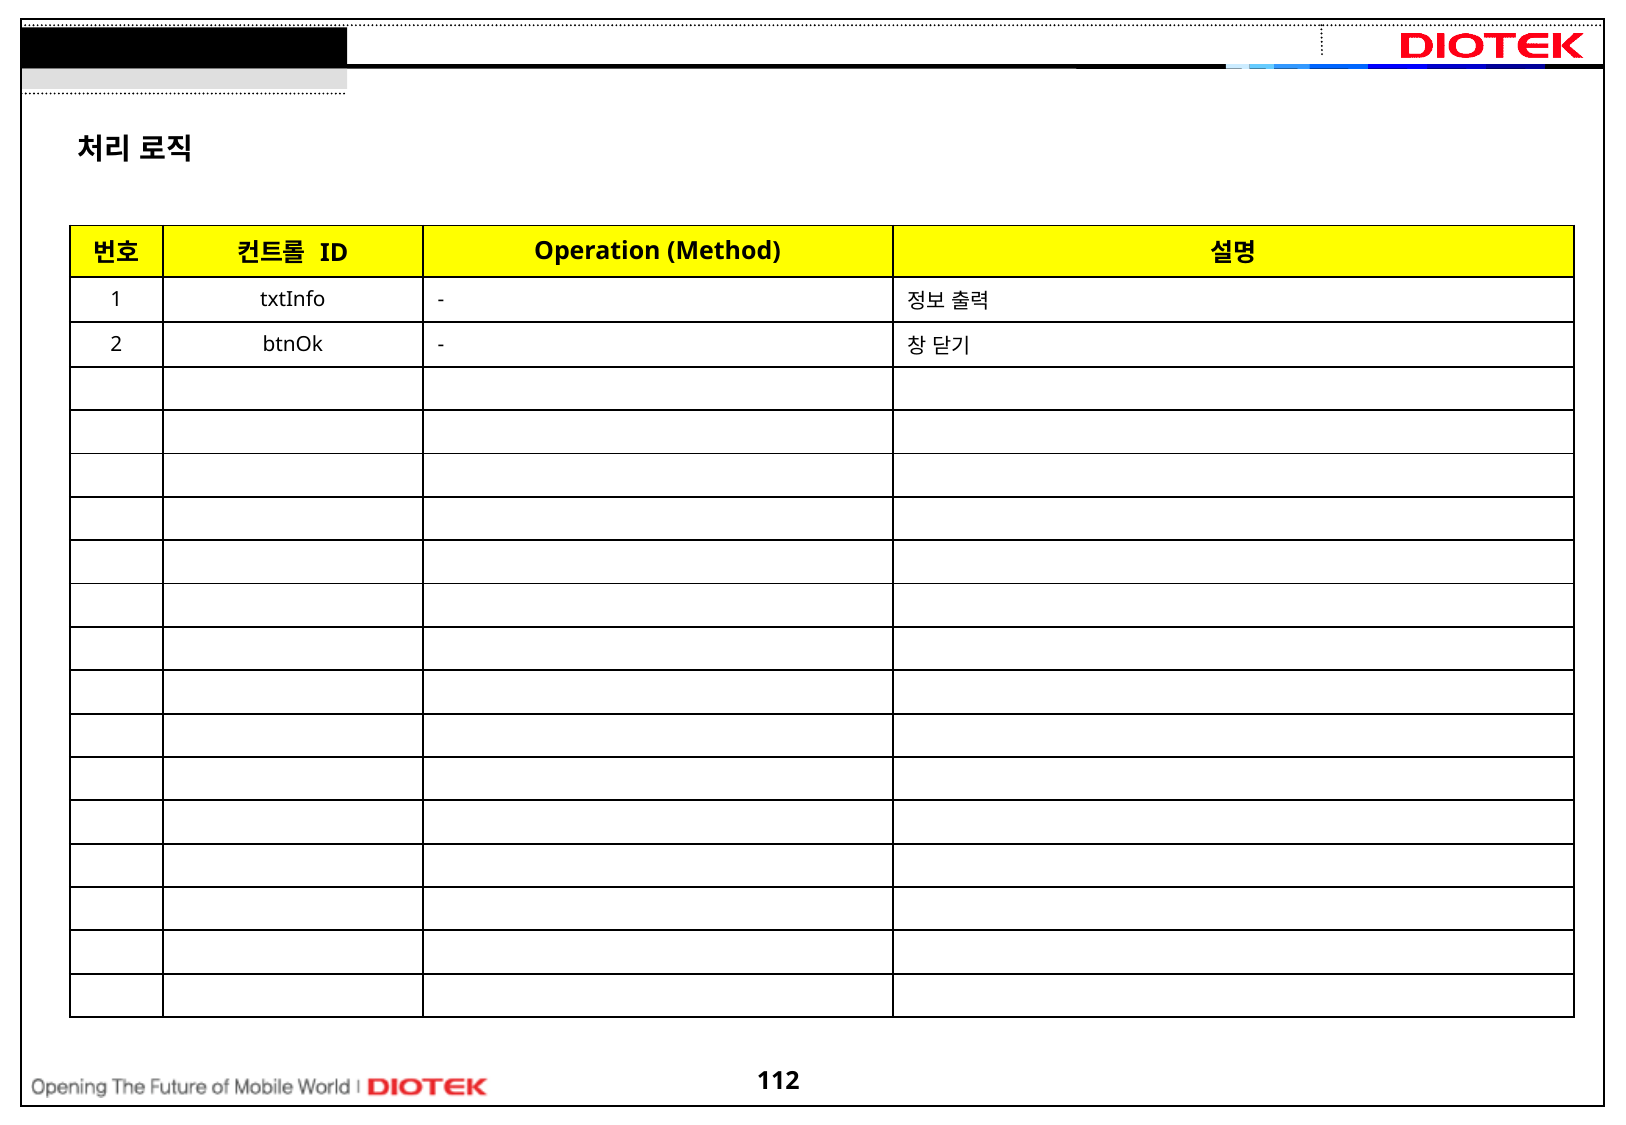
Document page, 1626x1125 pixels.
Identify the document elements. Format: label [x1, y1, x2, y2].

table_cell [894, 975, 1573, 1016]
table_cell [424, 584, 892, 626]
table_cell [164, 411, 422, 453]
picture [31, 1066, 508, 1098]
table_cell [894, 323, 1573, 366]
table_header [71, 226, 162, 276]
table_cell [71, 498, 162, 539]
table_cell [164, 715, 422, 756]
table_cell [71, 845, 162, 886]
table_cell [424, 498, 892, 539]
table_cell [894, 368, 1573, 409]
table_cell [164, 498, 422, 539]
table_cell [424, 671, 892, 713]
table_cell [164, 845, 422, 886]
table_cell [71, 975, 162, 1016]
table_cell [164, 931, 422, 973]
table_cell [894, 454, 1573, 496]
table_cell [164, 584, 422, 626]
table_cell [424, 888, 892, 929]
table_cell [164, 323, 422, 366]
text_box [62, 123, 364, 174]
table_cell [894, 671, 1573, 713]
table_cell [424, 323, 892, 366]
table_cell [424, 715, 892, 756]
table_cell [424, 454, 892, 496]
table_cell [71, 931, 162, 973]
table_cell [424, 411, 892, 453]
table_cell [71, 584, 162, 626]
table_header [894, 226, 1573, 276]
table_cell [894, 584, 1573, 626]
table_cell [894, 411, 1573, 453]
table_cell [71, 758, 162, 799]
table_cell [894, 801, 1573, 843]
table_cell [164, 278, 422, 321]
table_cell [71, 454, 162, 496]
table_cell [424, 845, 892, 886]
table_cell [894, 715, 1573, 756]
table_cell [424, 931, 892, 973]
table_cell [424, 758, 892, 799]
table_cell [424, 801, 892, 843]
table_cell [424, 628, 892, 669]
table_cell [164, 628, 422, 669]
table_cell [71, 888, 162, 929]
table_cell [71, 411, 162, 453]
table_cell [164, 975, 422, 1016]
table_cell [424, 368, 892, 409]
table_cell [71, 671, 162, 713]
table_cell [164, 758, 422, 799]
table_cell [894, 278, 1573, 321]
picture [1401, 33, 1584, 58]
table_cell [894, 498, 1573, 539]
table_cell [164, 801, 422, 843]
table_cell [424, 975, 892, 1016]
table_cell [71, 628, 162, 669]
table_cell [894, 541, 1573, 583]
table_cell [164, 888, 422, 929]
table_cell [424, 278, 892, 321]
table_cell [71, 801, 162, 843]
table_cell [71, 715, 162, 756]
table_cell [71, 323, 162, 366]
table_cell [71, 368, 162, 409]
table_header [424, 226, 892, 276]
table_cell [164, 671, 422, 713]
table_cell [894, 845, 1573, 886]
table_header [164, 226, 422, 276]
table_cell [71, 278, 162, 321]
table_cell [424, 541, 892, 583]
table_cell [894, 628, 1573, 669]
table_cell [164, 454, 422, 496]
table_cell [894, 888, 1573, 929]
table_cell [71, 541, 162, 583]
table_cell [894, 931, 1573, 973]
table_cell [164, 368, 422, 409]
table_cell [894, 758, 1573, 799]
table_cell [164, 541, 422, 583]
